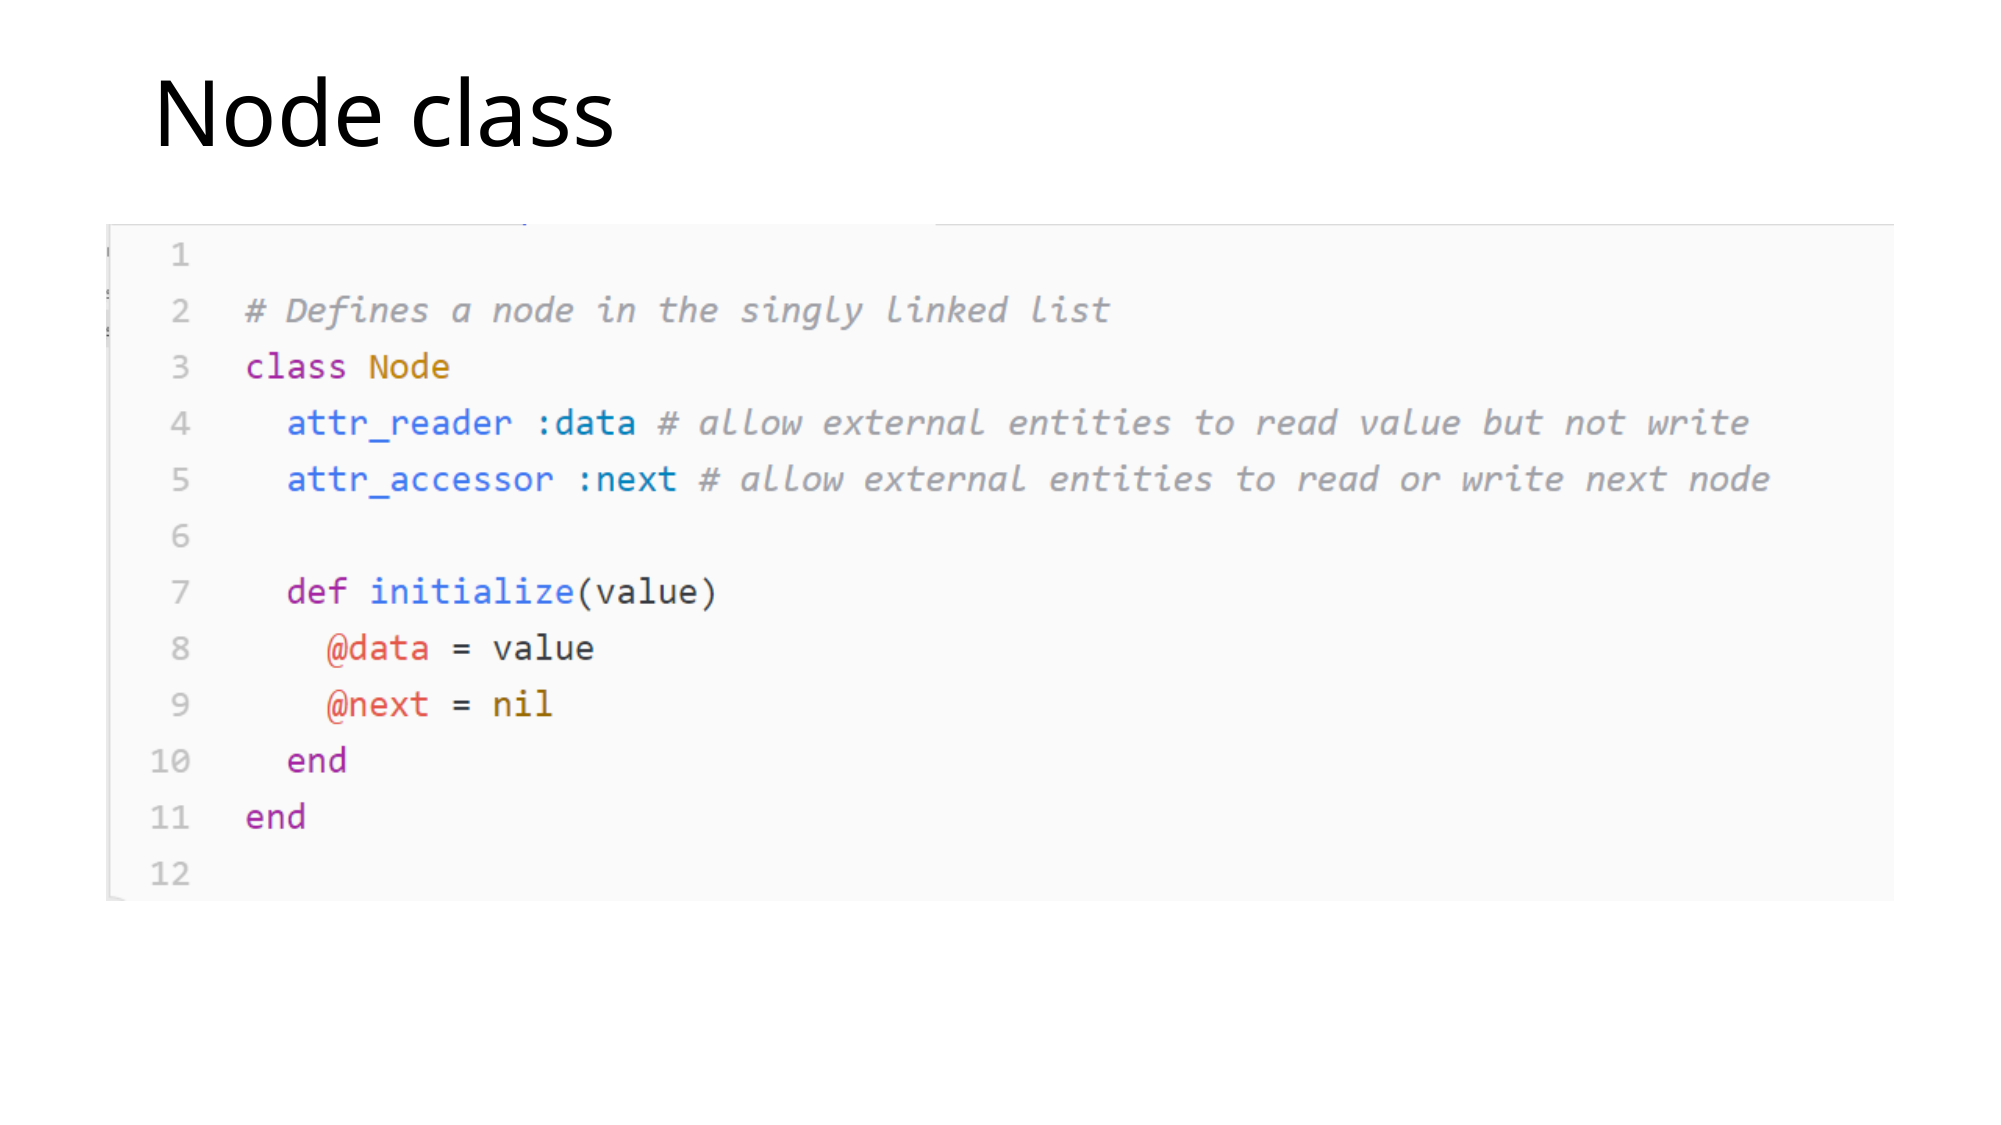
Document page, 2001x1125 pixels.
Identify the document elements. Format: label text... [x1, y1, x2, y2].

picture [106, 224, 1894, 901]
text_box Node class [137, 59, 1863, 224]
